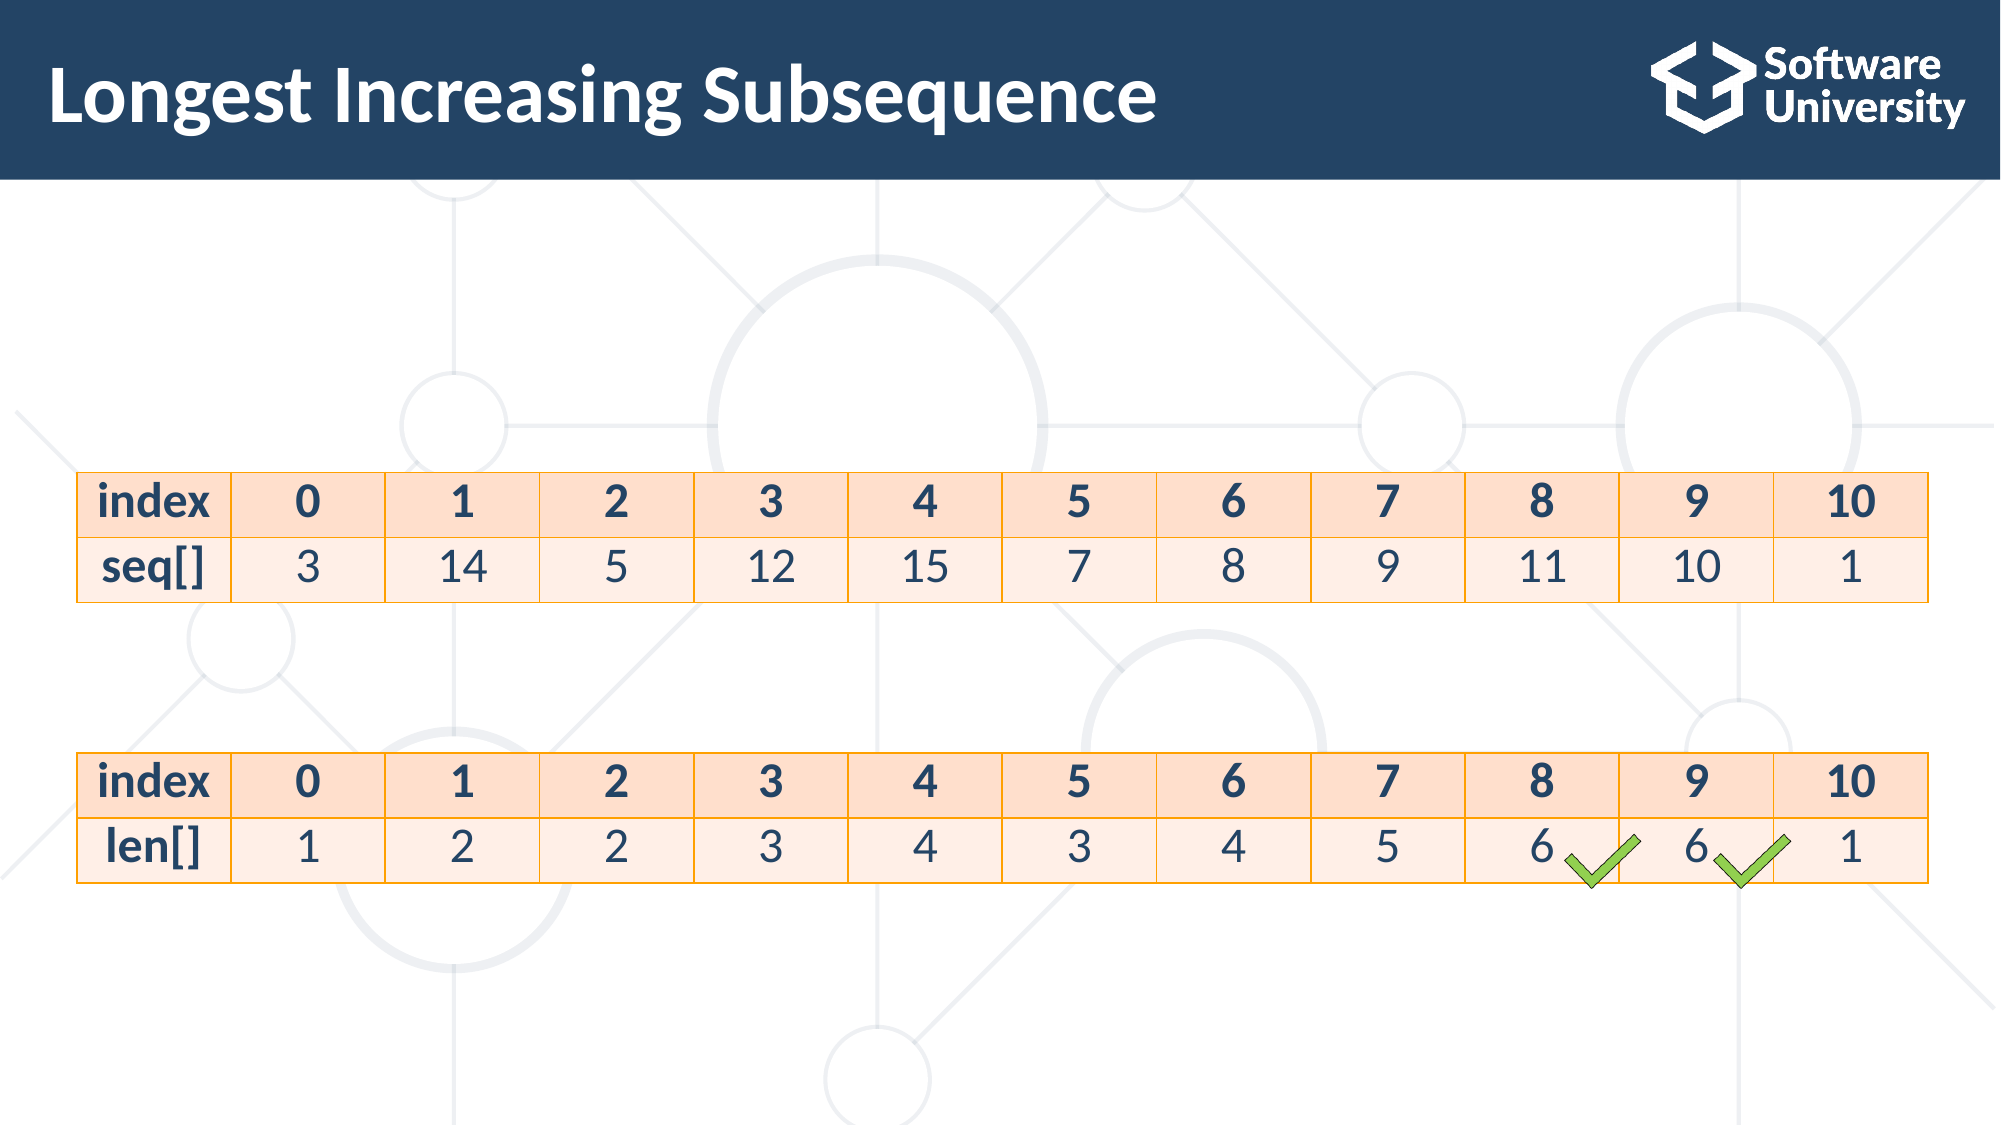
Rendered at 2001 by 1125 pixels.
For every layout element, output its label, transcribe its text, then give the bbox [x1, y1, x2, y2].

table_cell 4 [1157, 819, 1310, 882]
table_header 2 [540, 473, 693, 537]
table_cell 7 [1003, 538, 1156, 602]
table_cell 14 [386, 538, 539, 602]
table_header 10 [1774, 473, 1927, 537]
table_cell 4 [849, 819, 1001, 882]
table_cell 2 [386, 819, 539, 882]
table_cell 9 [1312, 538, 1464, 602]
table_header 5 [1003, 473, 1156, 537]
table_cell 6 [1639, 819, 1716, 882]
table_header 7 [1312, 473, 1464, 537]
table_header 5 [1003, 754, 1156, 817]
table_header 0 [232, 754, 384, 817]
table_cell 3 [1003, 819, 1156, 882]
picture [1651, 41, 1966, 134]
table_cell 3 [695, 819, 847, 882]
table_cell 6 [1466, 819, 1566, 882]
picture [1562, 821, 1642, 901]
table_header 3 [695, 473, 847, 537]
table_cell 1 [1774, 538, 1927, 602]
table_header 6 [1157, 754, 1310, 817]
table_header 0 [232, 473, 384, 537]
table_cell 5 [540, 538, 693, 602]
table_header 8 [1466, 754, 1618, 817]
table_header 1 [386, 754, 539, 817]
table_header 6 [1157, 473, 1310, 537]
table_header 8 [1466, 473, 1618, 537]
table_header 4 [849, 473, 1001, 537]
table_cell 12 [695, 538, 847, 602]
table_header 4 [849, 754, 1001, 817]
table_header index [78, 754, 230, 817]
table_cell 15 [849, 538, 1001, 602]
table_cell 11 [1466, 538, 1618, 602]
table_header 9 [1620, 473, 1773, 537]
table_cell 1 [232, 819, 384, 882]
table_cell 2 [540, 819, 693, 882]
table_header 10 [1774, 754, 1927, 817]
table_header index [78, 473, 230, 537]
picture [1712, 821, 1792, 901]
table_cell len[] [78, 819, 230, 882]
table_cell 3 [232, 538, 384, 602]
table_header 7 [1312, 754, 1464, 817]
table_header 9 [1620, 754, 1773, 817]
table_header 1 [386, 473, 539, 537]
table_header 2 [540, 754, 693, 817]
table_header 3 [695, 754, 847, 817]
table_cell seq[] [78, 538, 230, 602]
table_cell 10 [1620, 538, 1773, 602]
title Longest Increasing Subsequence [31, 16, 1625, 162]
table_cell 5 [1312, 819, 1464, 882]
table_cell 8 [1157, 538, 1310, 602]
table_cell 1 [1786, 819, 1927, 882]
